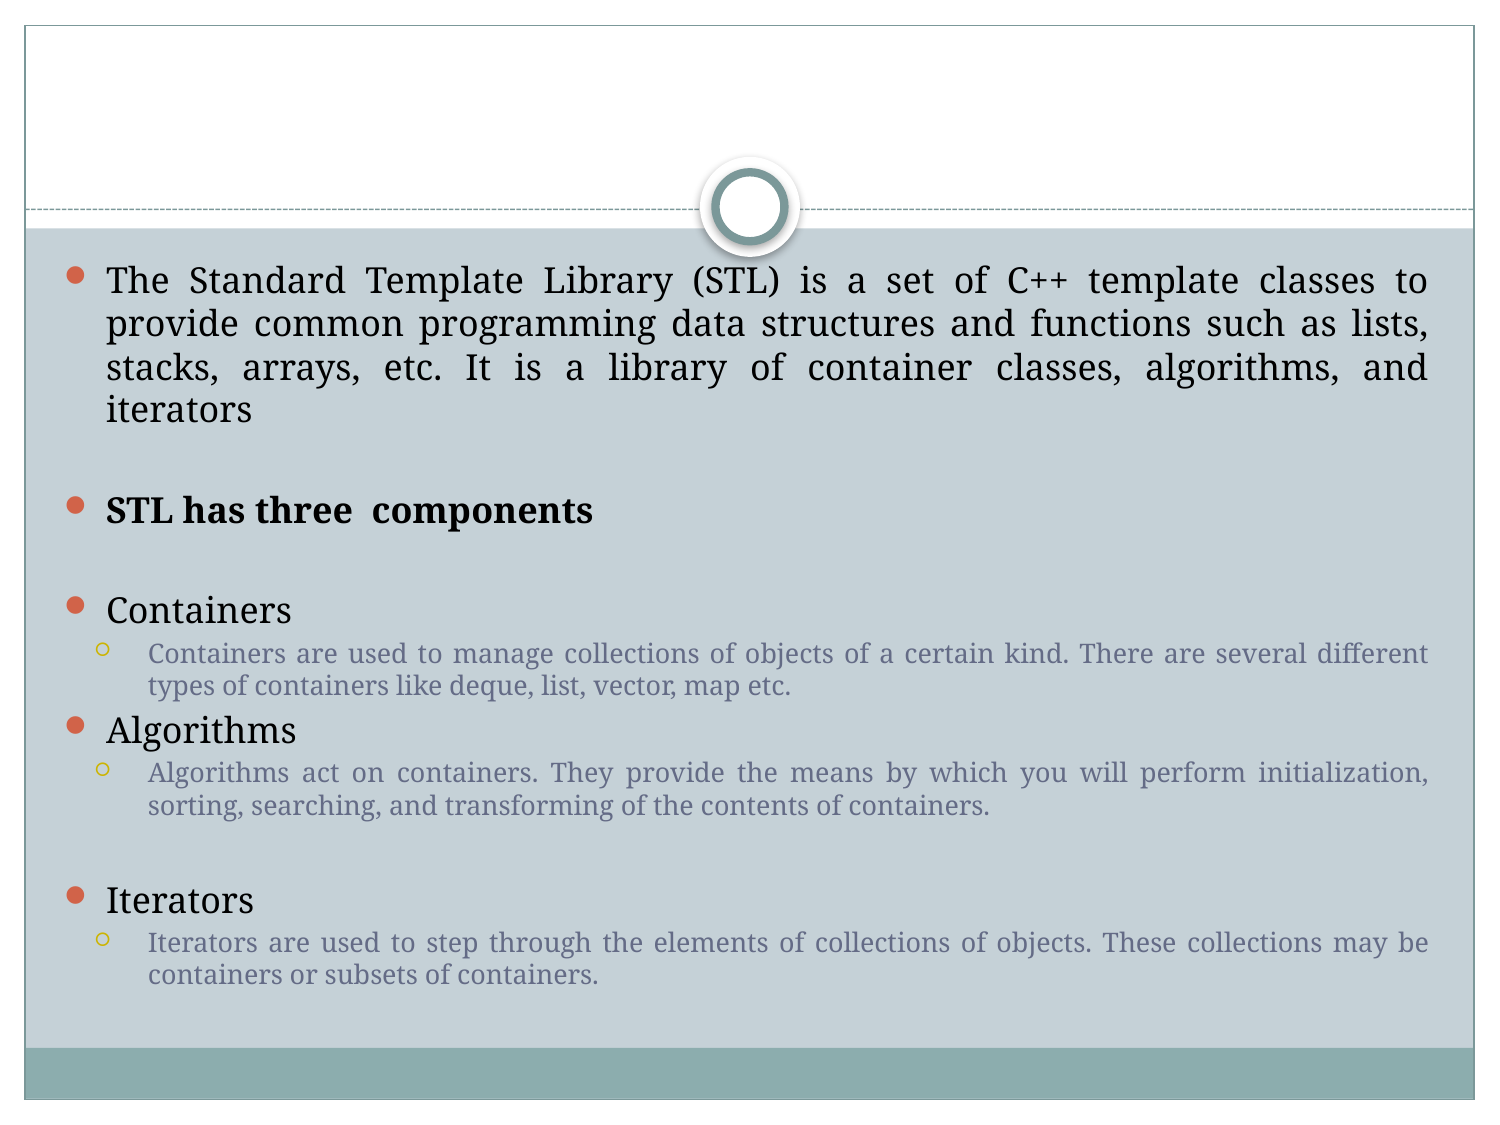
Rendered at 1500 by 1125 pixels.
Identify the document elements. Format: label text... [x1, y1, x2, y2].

list The Standard Template Library (STL) is a set of C++ template classes to provide common programming data structures and functions such as lists, stacks, arrays, etc. It is a library of container classes, algorithms, and iterators STL has three components Containers Containers are used to manage collections of objects of a certain kind. There are several different types of containers like deque, list, vector, map etc. Algorithms Algorithms act on containers. They provide the means by which you will perform initialization, sorting, searching, and transforming of the contents of containers. Iterators Iterators are used to step through the elements of collections of objects. These collections may be containers or subsets of containers. [49, 250, 1445, 1001]
